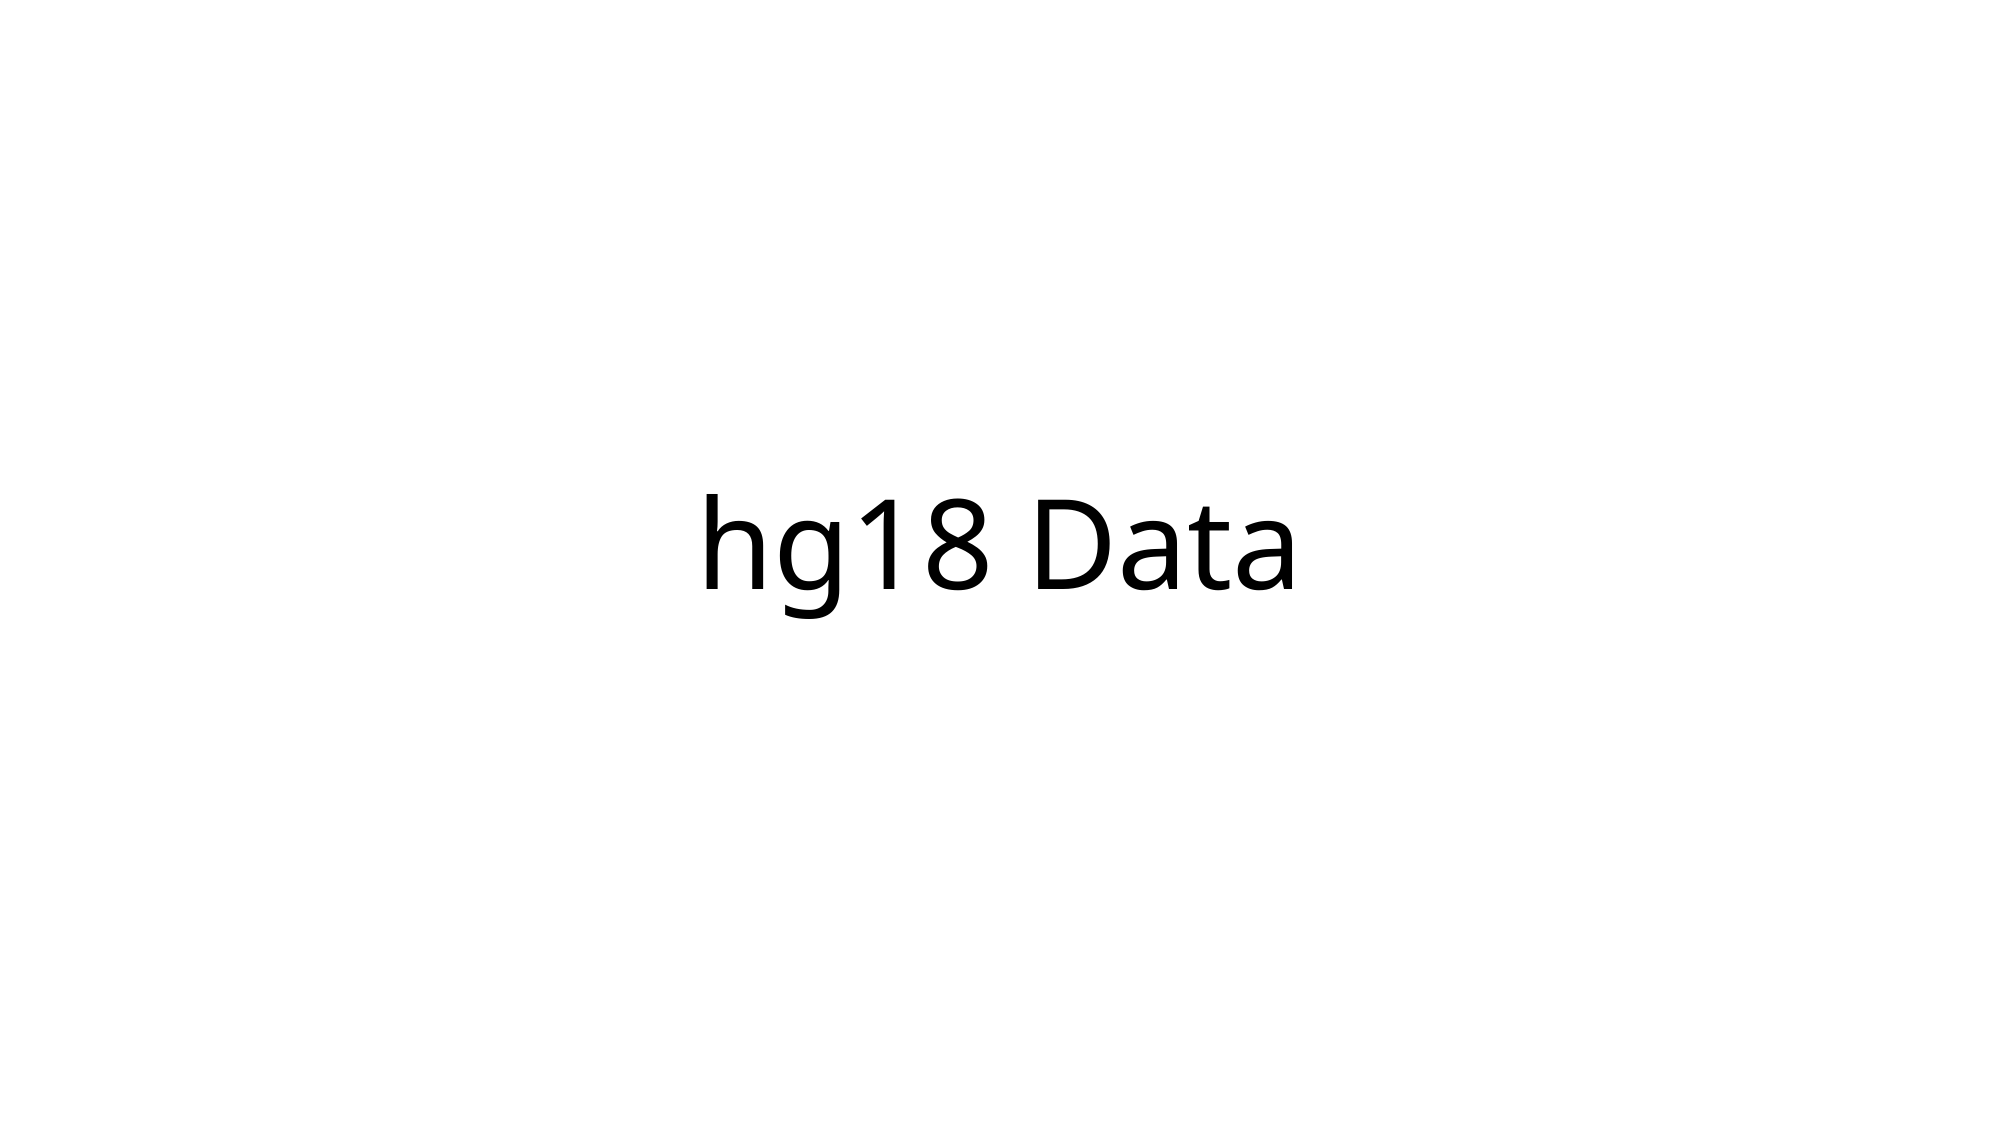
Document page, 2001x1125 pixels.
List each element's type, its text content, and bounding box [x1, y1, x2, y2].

text_box hg18 Data [547, 456, 1453, 622]
